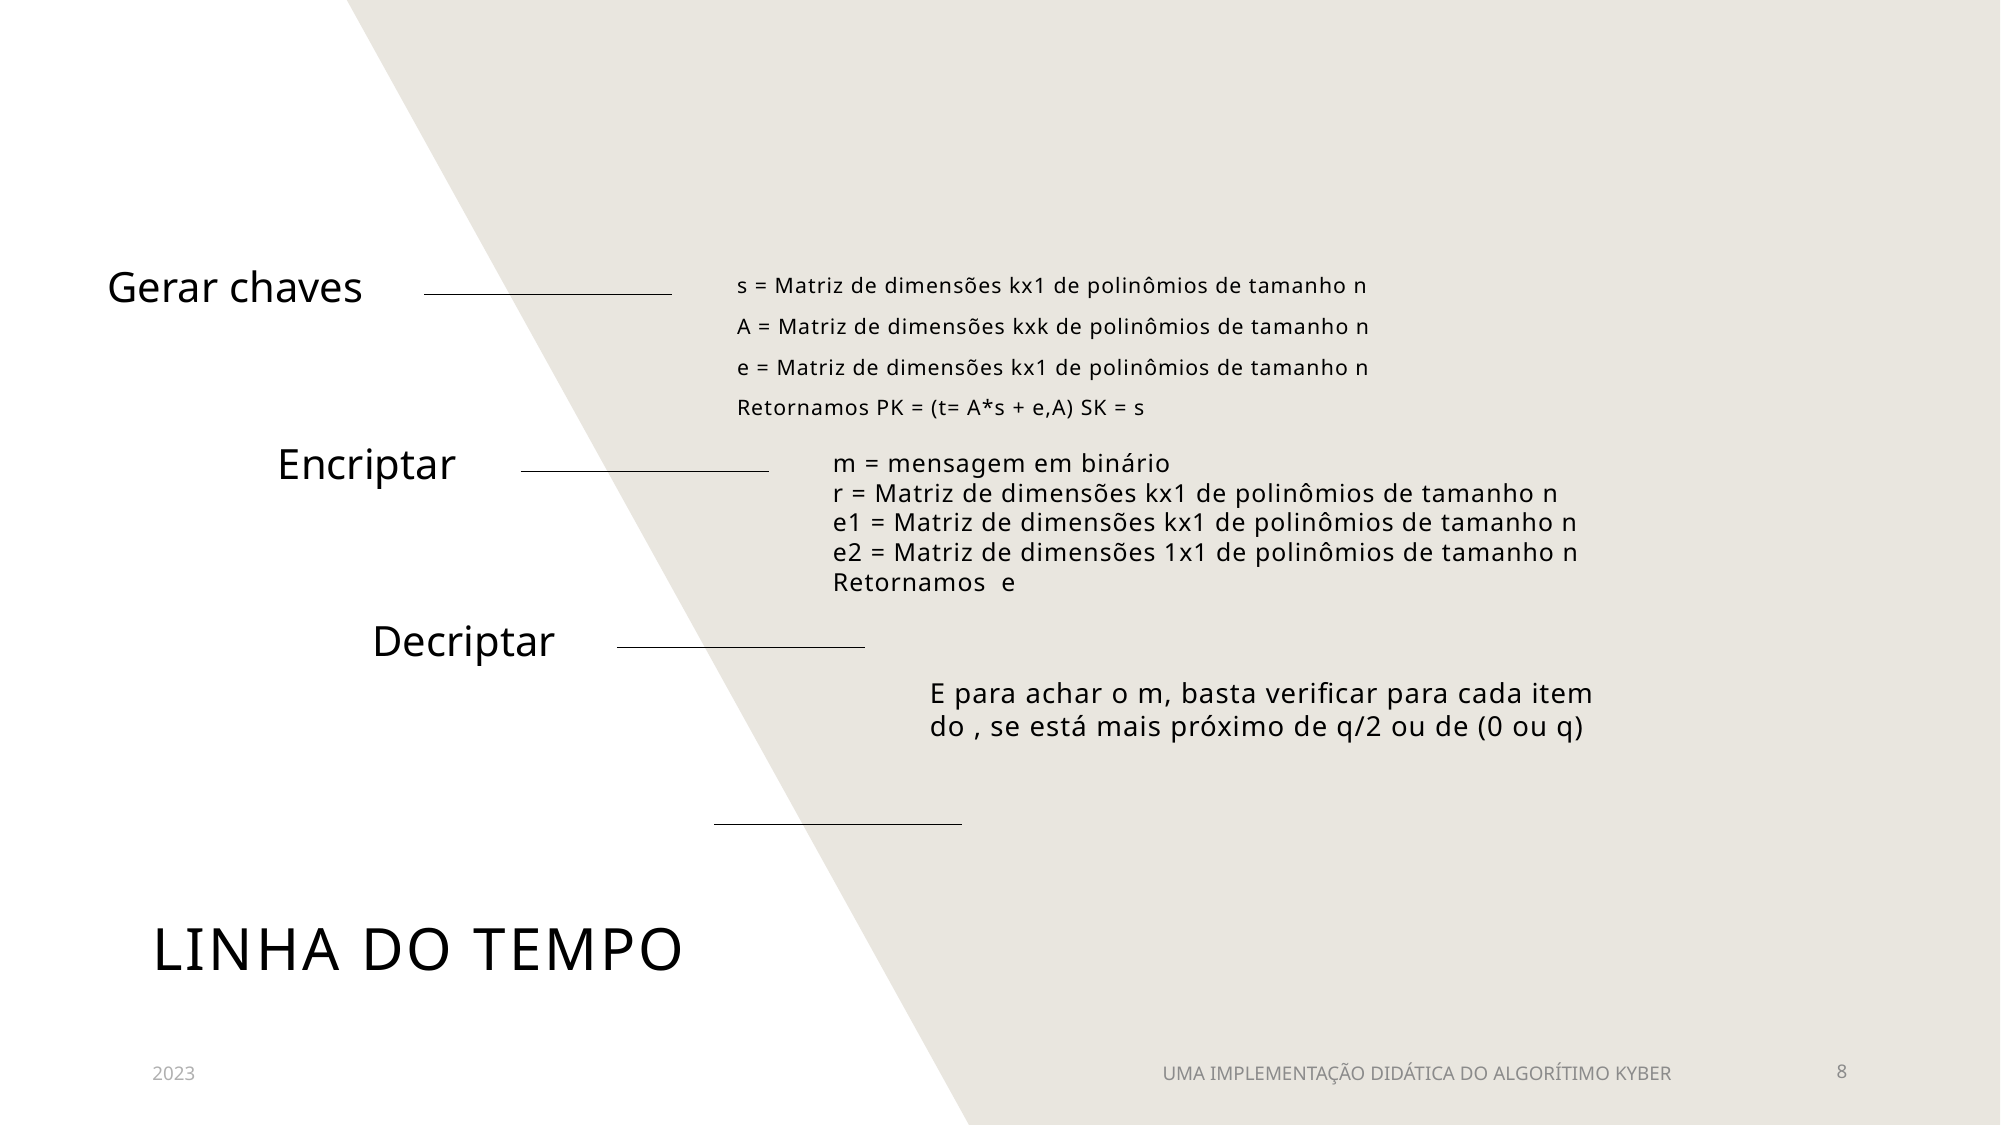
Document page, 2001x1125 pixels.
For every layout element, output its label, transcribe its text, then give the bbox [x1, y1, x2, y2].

footer UMA IMPLEMENTAÇÃO DIDÁTICA DO ALGORÍTIMO KYBER [1107, 1042, 1727, 1103]
slide_number 2023 [137, 1042, 588, 1103]
list Gerar chaves [27, 247, 379, 332]
title LINHA DO TEMPO [137, 903, 808, 1000]
slide_number 8 [1773, 1042, 1863, 1103]
list Encriptar [120, 423, 472, 509]
list s = Matriz de dimensões kx1 de polinômios de tamanho n A = Matriz de dimensões kxk de polinômios de tamanho n e = Matriz de dimensões kx1 de polinômios de tamanho n Retornamos PK = (t= A*s + e,A) SK = s [722, 264, 1559, 431]
list Decriptar [219, 600, 571, 685]
